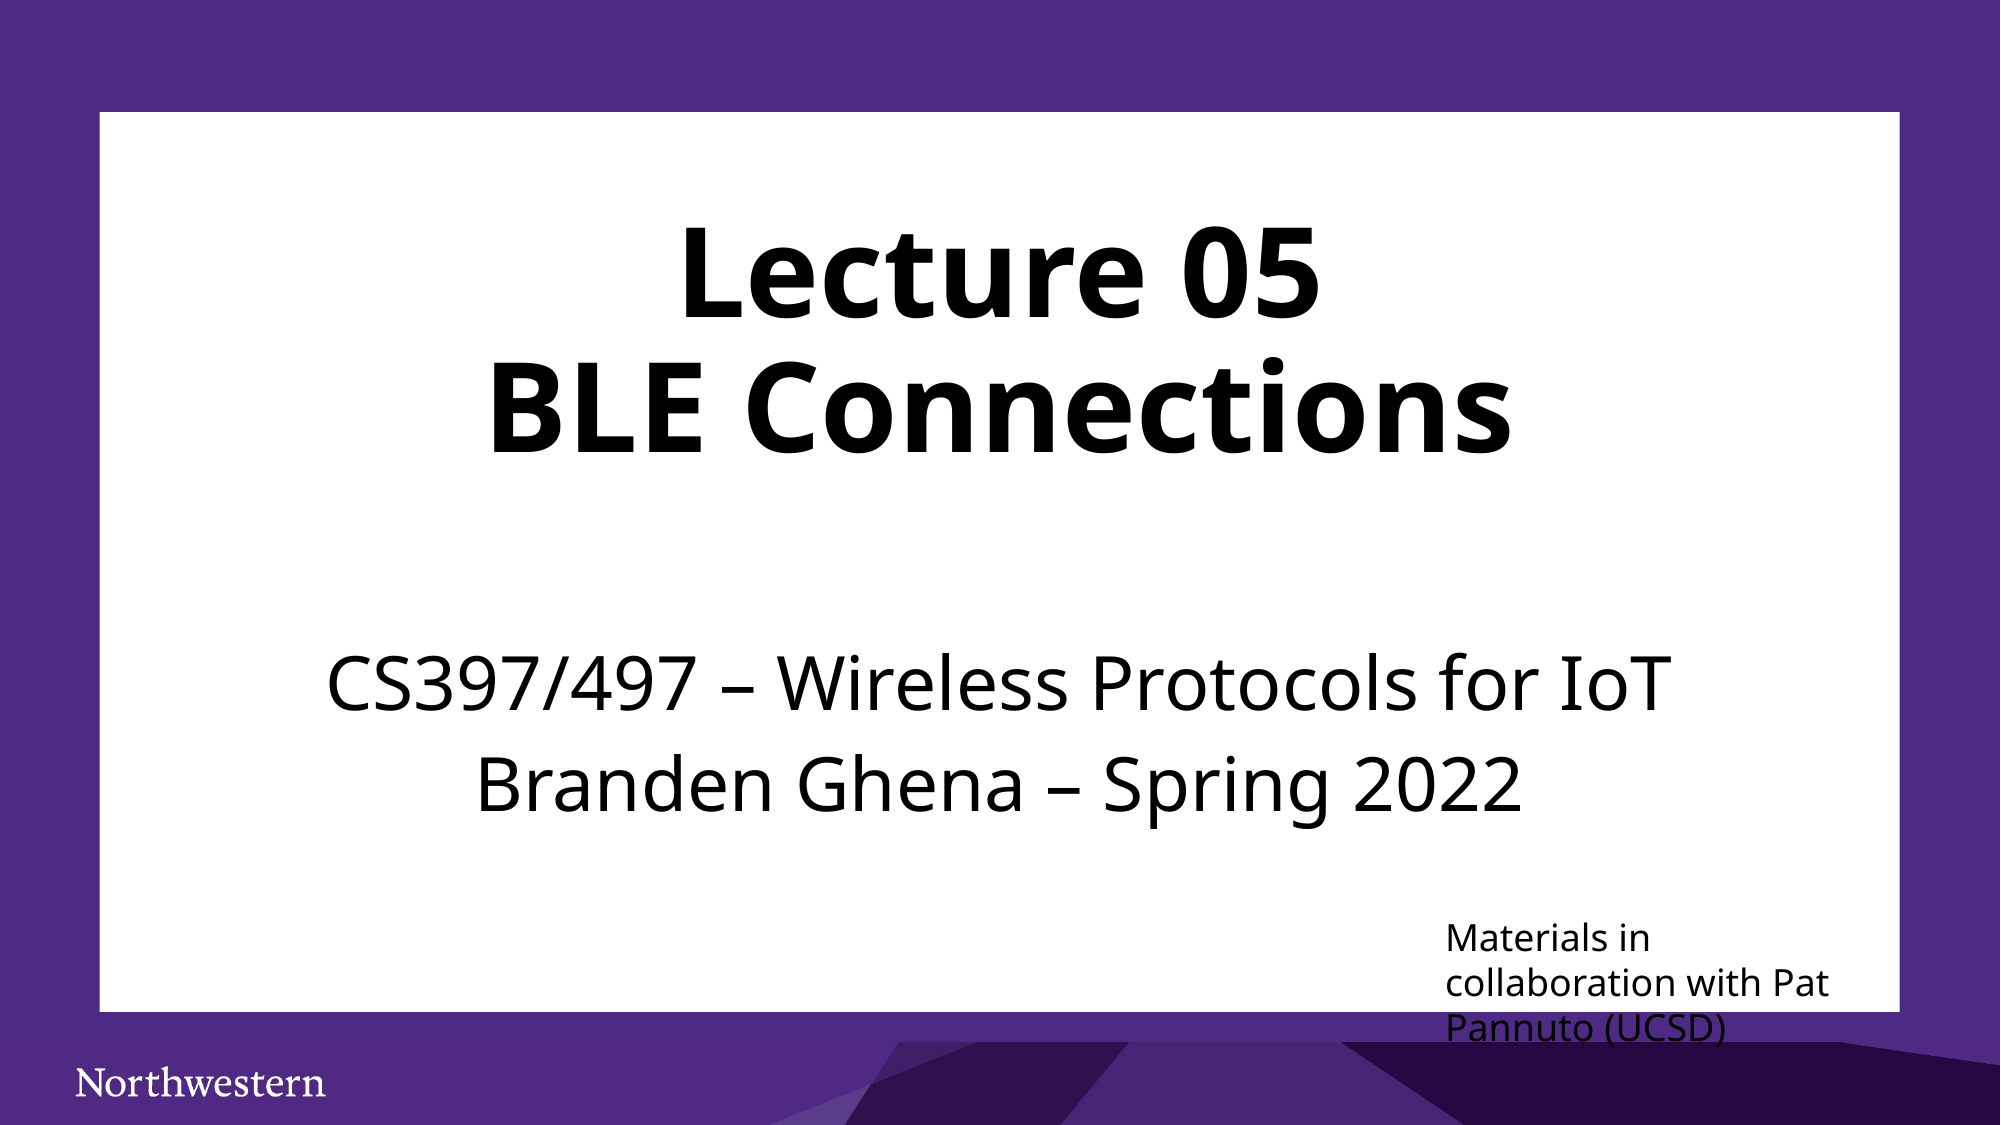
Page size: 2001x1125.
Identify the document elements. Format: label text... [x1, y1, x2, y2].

text_box Materials in collaboration with Pat Pannuto (UCSD) [1430, 906, 1900, 1057]
picture [0, 1042, 2000, 1125]
subtitle CS397/497 – Wireless Protocols for IoT Branden Ghena – Spring 2022 [99, 637, 1900, 863]
title Lecture 05 BLE Connections [99, 112, 1900, 488]
